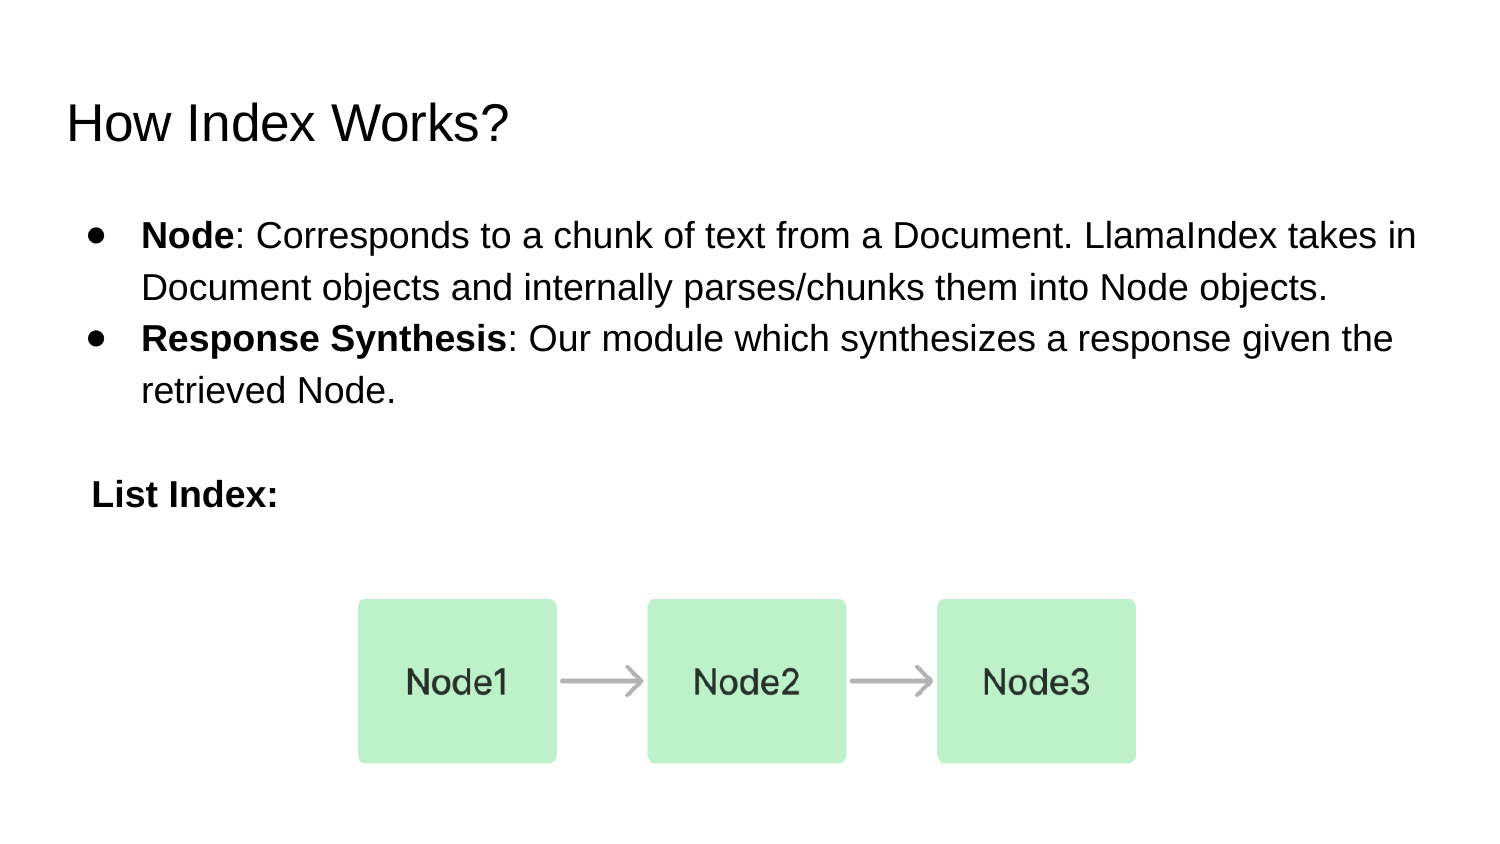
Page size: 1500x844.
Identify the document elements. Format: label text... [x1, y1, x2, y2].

text_box List Index: [76, 455, 1207, 531]
picture [331, 571, 1169, 792]
title How Index Works? [51, 72, 1449, 167]
list Node: Corresponds to a chunk of text from a Document. LlamaIndex takes in Document objects and internally parses/chunks them into Node objects. Response Synthesis: Our module which synthesizes a response given the retrieved Node. [51, 189, 1449, 750]
